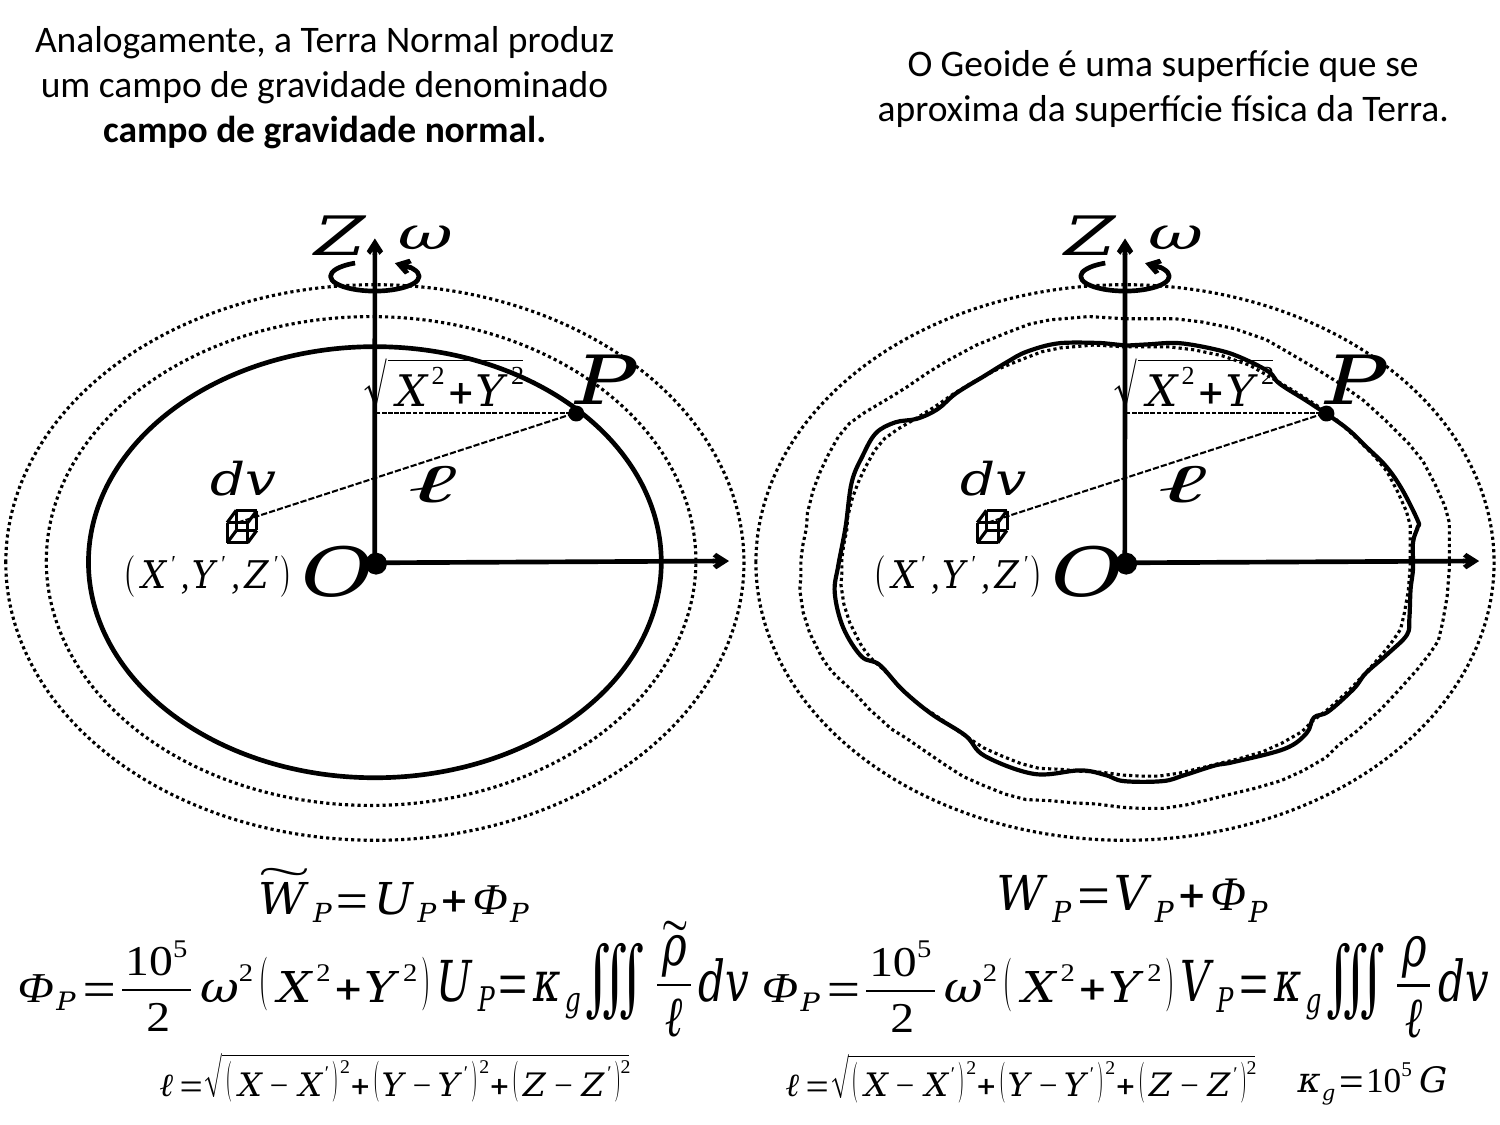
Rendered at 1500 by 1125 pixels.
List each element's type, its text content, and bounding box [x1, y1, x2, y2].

text_box [223, 512, 698, 570]
text_box [329, 262, 369, 285]
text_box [698, 563, 730, 570]
text_box O Geoide é uma superfície que se aproxima da superfície física da Terra. [844, 31, 1483, 136]
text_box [987, 412, 1326, 523]
text_box [379, 259, 420, 285]
text_box [3, 282, 747, 843]
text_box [237, 412, 576, 523]
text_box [226, 510, 258, 544]
text_box [838, 343, 1412, 779]
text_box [973, 512, 1411, 570]
text_box Analogamente, a Terra Normal produz um campo de gravidade denominado campo de gravidade normal. [5, 7, 644, 157]
text_box [1129, 413, 1413, 559]
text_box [976, 510, 1008, 544]
text_box [753, 282, 1497, 843]
text_box [1079, 262, 1119, 285]
text_box [1129, 259, 1171, 285]
text_box [44, 314, 698, 808]
text_box Geopes [1411, 563, 1480, 570]
